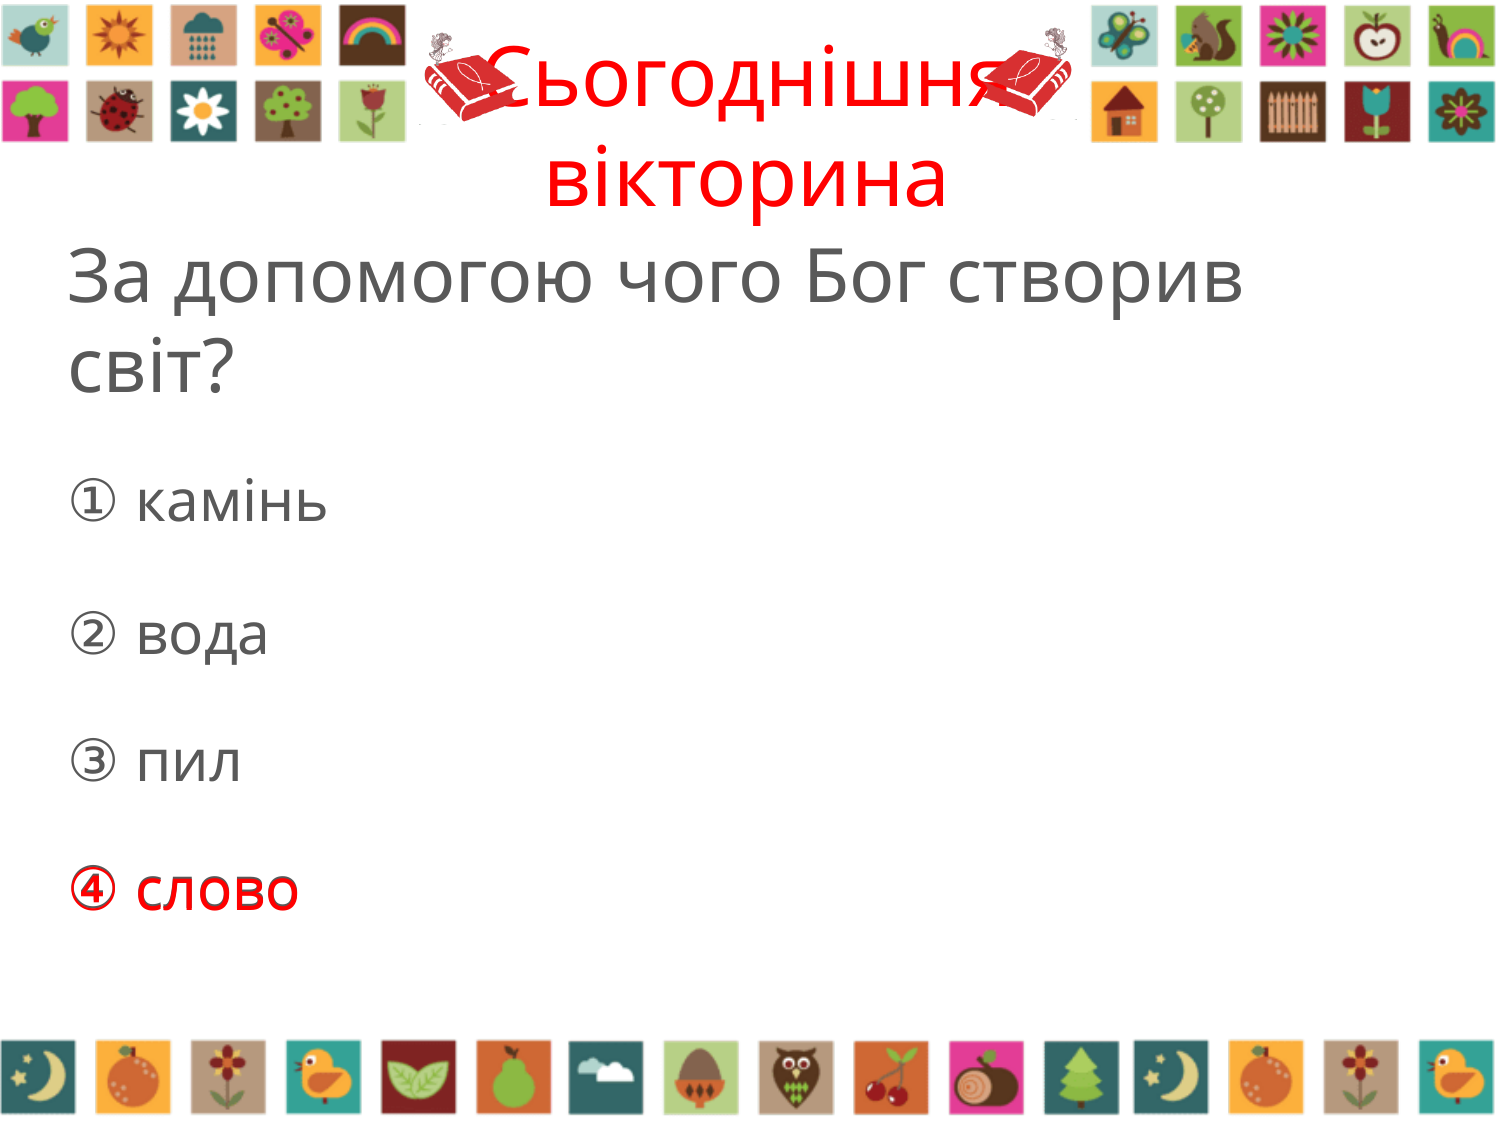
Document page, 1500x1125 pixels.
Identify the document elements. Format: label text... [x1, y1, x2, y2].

picture [0, 3, 550, 150]
picture [950, 3, 1500, 150]
text_box ② вода [53, 589, 1436, 674]
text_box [0, 1028, 1500, 1118]
text_box ③ пил [53, 716, 1483, 801]
text_box Сьогоднішня вікторина [414, 16, 1080, 219]
text_box ④ слово [53, 844, 1483, 930]
text_box За допомогою чого Бог створив світ? [53, 219, 1436, 415]
text_box ① камінь [53, 456, 1436, 541]
